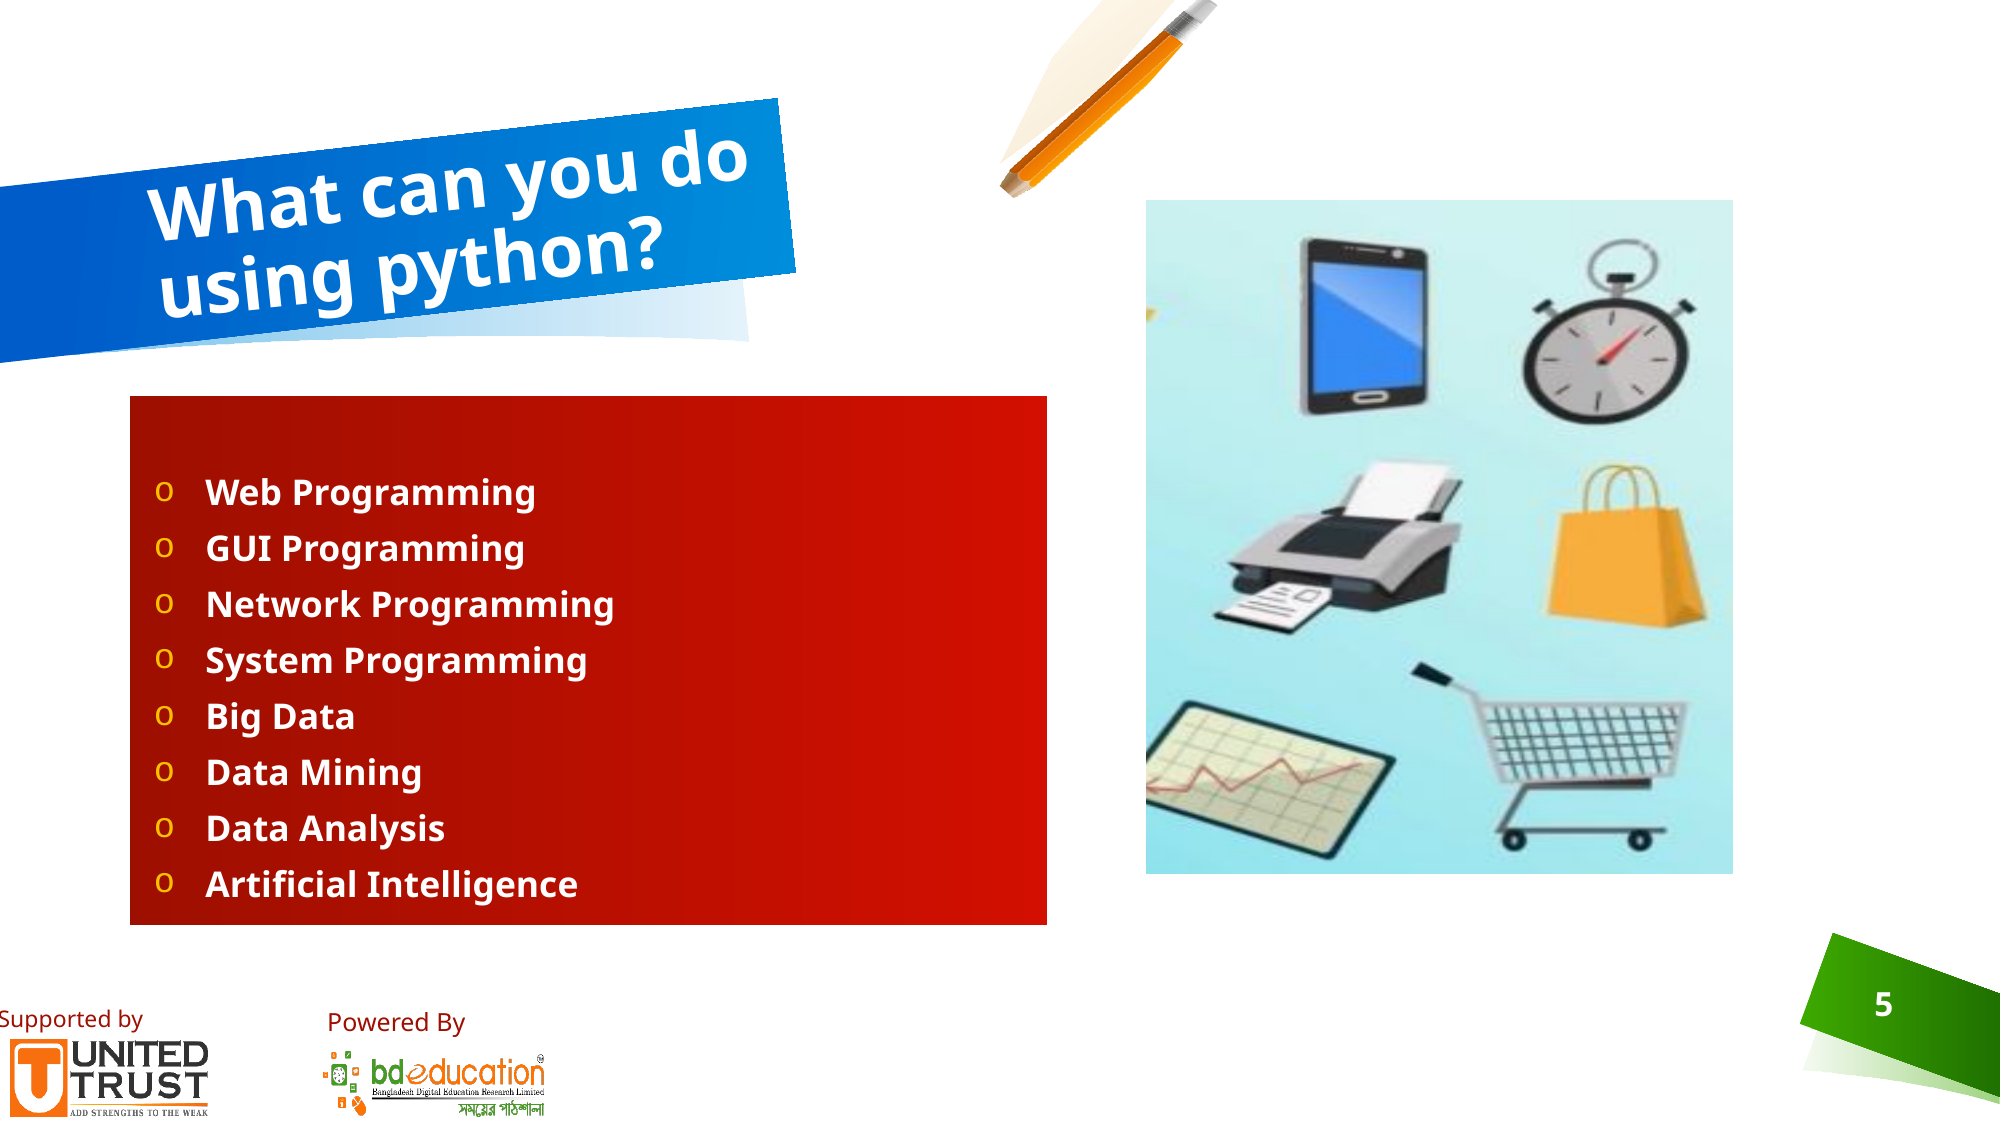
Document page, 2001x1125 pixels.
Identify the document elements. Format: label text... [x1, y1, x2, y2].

text_box Supported by [0, 996, 159, 1040]
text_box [311, 996, 544, 1117]
picture [1146, 200, 1733, 874]
title What can you do using python? [130, 104, 795, 346]
list Web Programming GUI Programming Network Programming System Programming Big Data Data Mining Data Analysis Artificial Intelligence [130, 396, 1047, 925]
picture [981, 0, 1223, 215]
slide_number 5 [1831, 975, 1937, 1036]
picture [10, 1039, 208, 1117]
